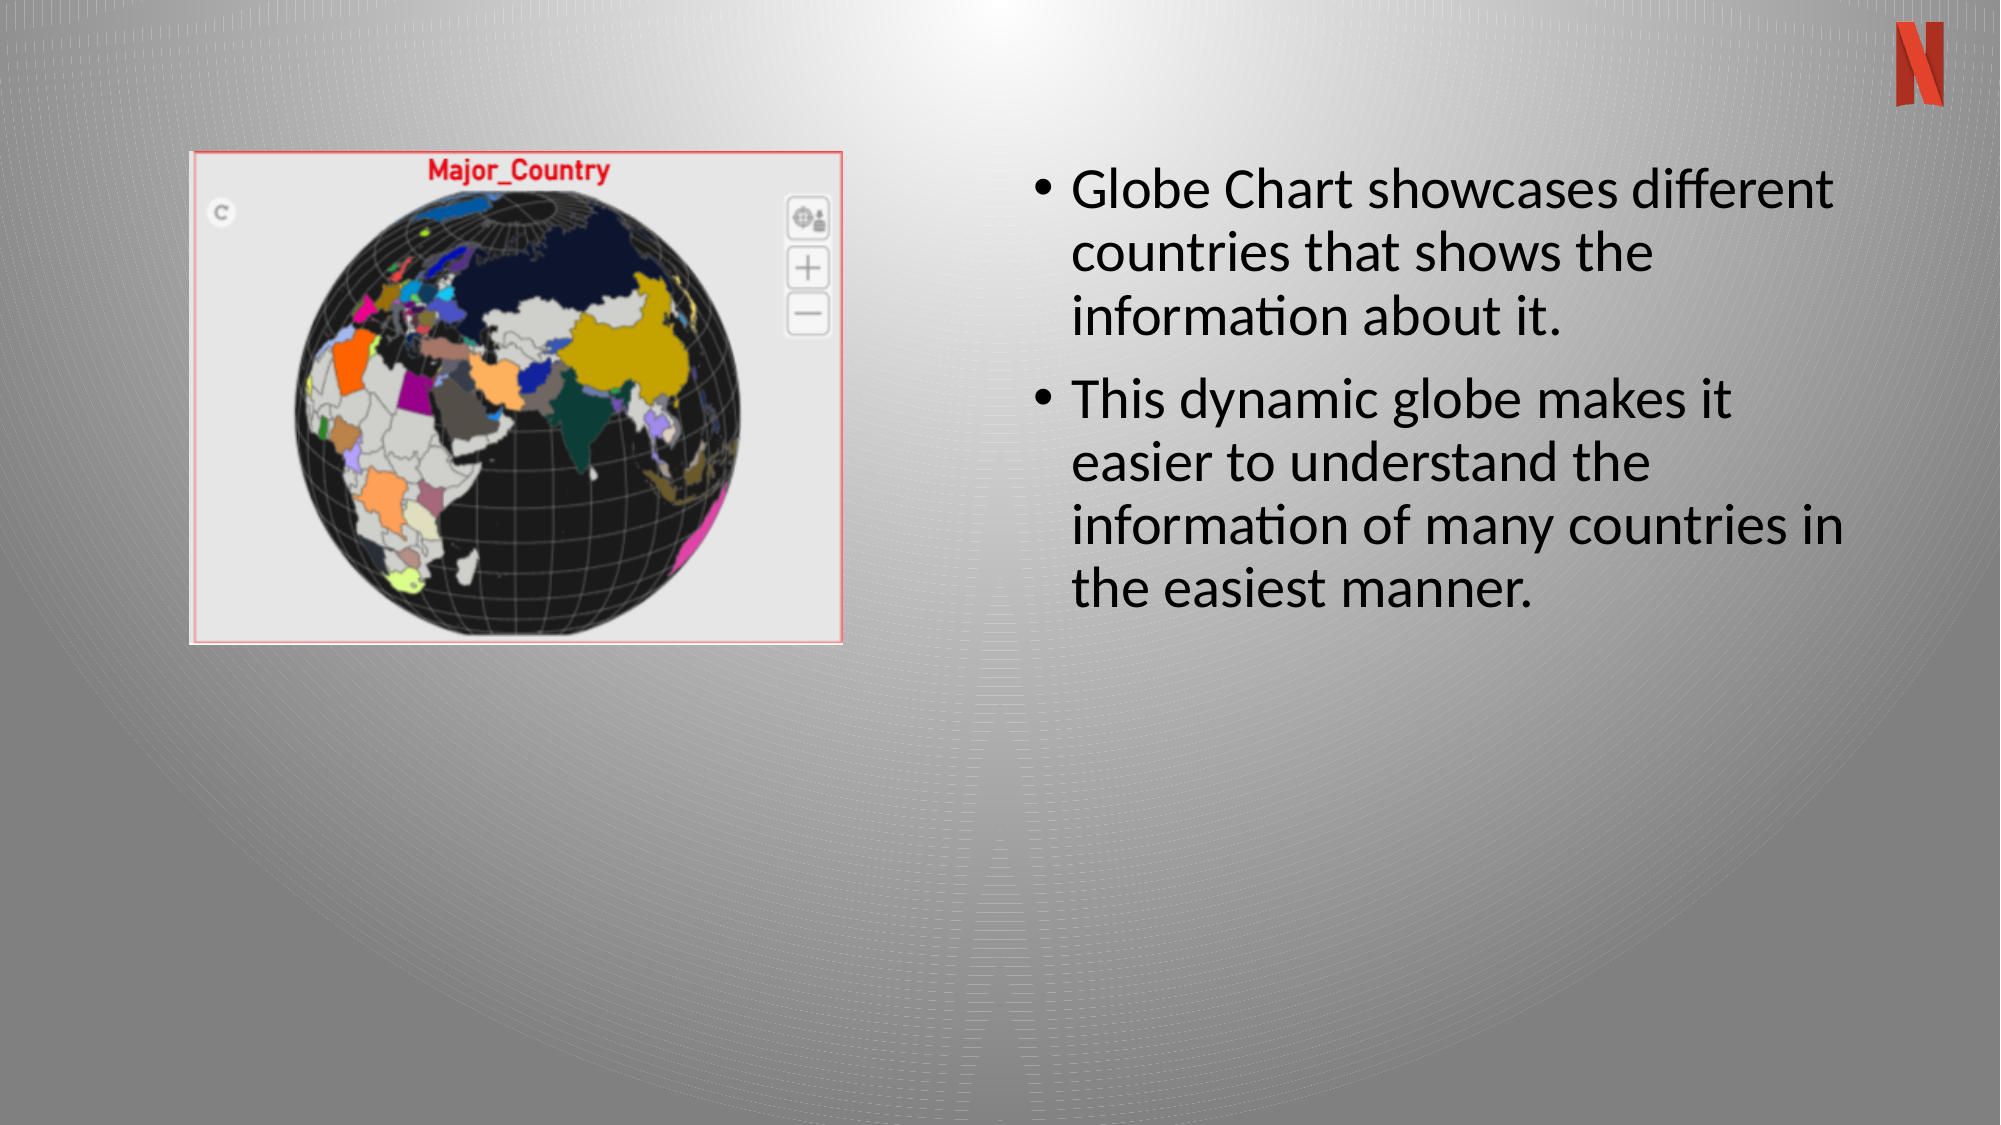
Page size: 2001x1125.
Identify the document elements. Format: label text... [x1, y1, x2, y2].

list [193, 154, 841, 642]
list Globe Chart showcases different countries that shows the information about it. This dynamic globe makes it easier to understand the information of many countries in the easiest manner. [1018, 151, 1869, 865]
picture [1812, 0, 2000, 175]
picture [189, 151, 193, 645]
